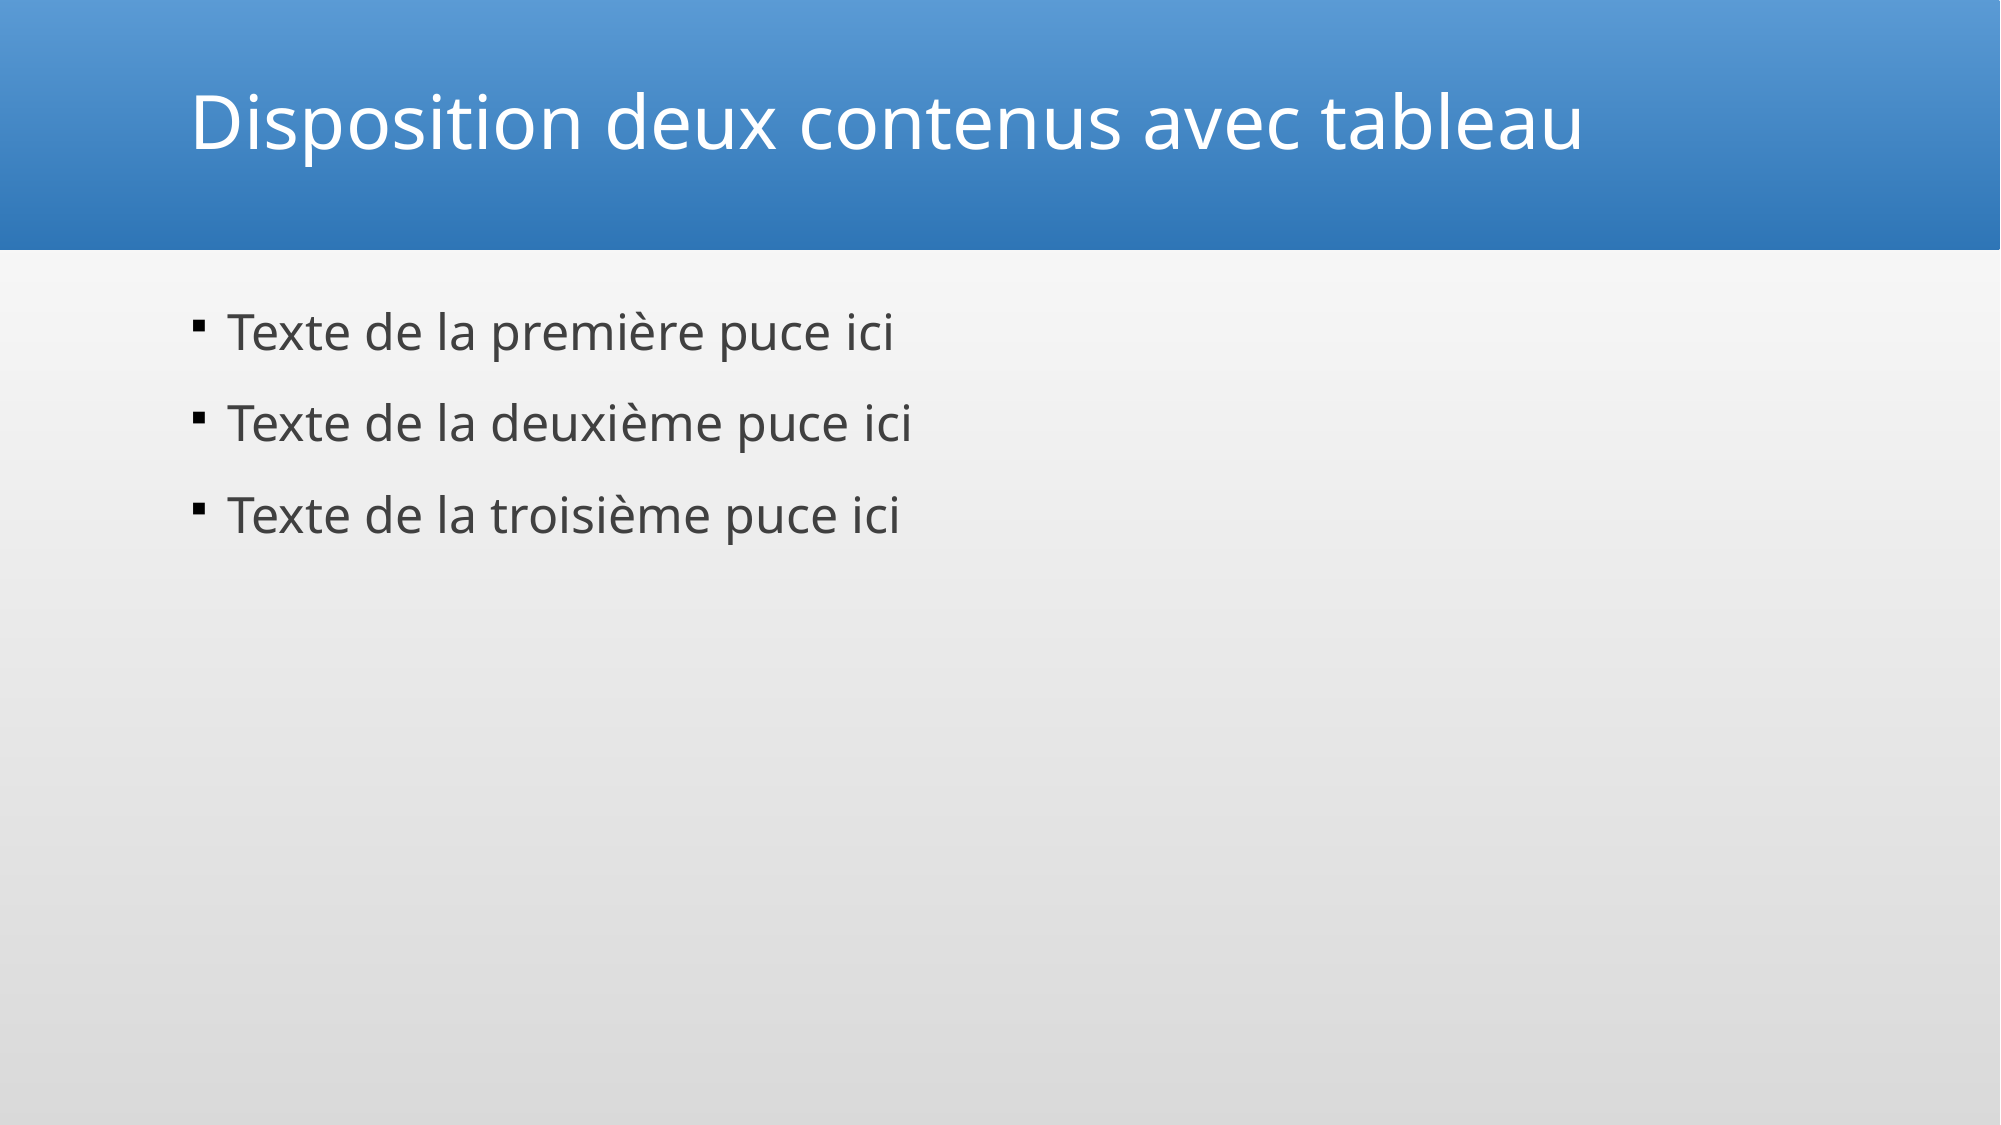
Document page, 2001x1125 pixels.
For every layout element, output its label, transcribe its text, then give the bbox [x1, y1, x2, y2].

list Texte de la première puce ici Texte de la deuxième puce ici Texte de la troisième puce ici [174, 299, 963, 1050]
title Disposition deux contenus avec tableau [174, 16, 1825, 234]
